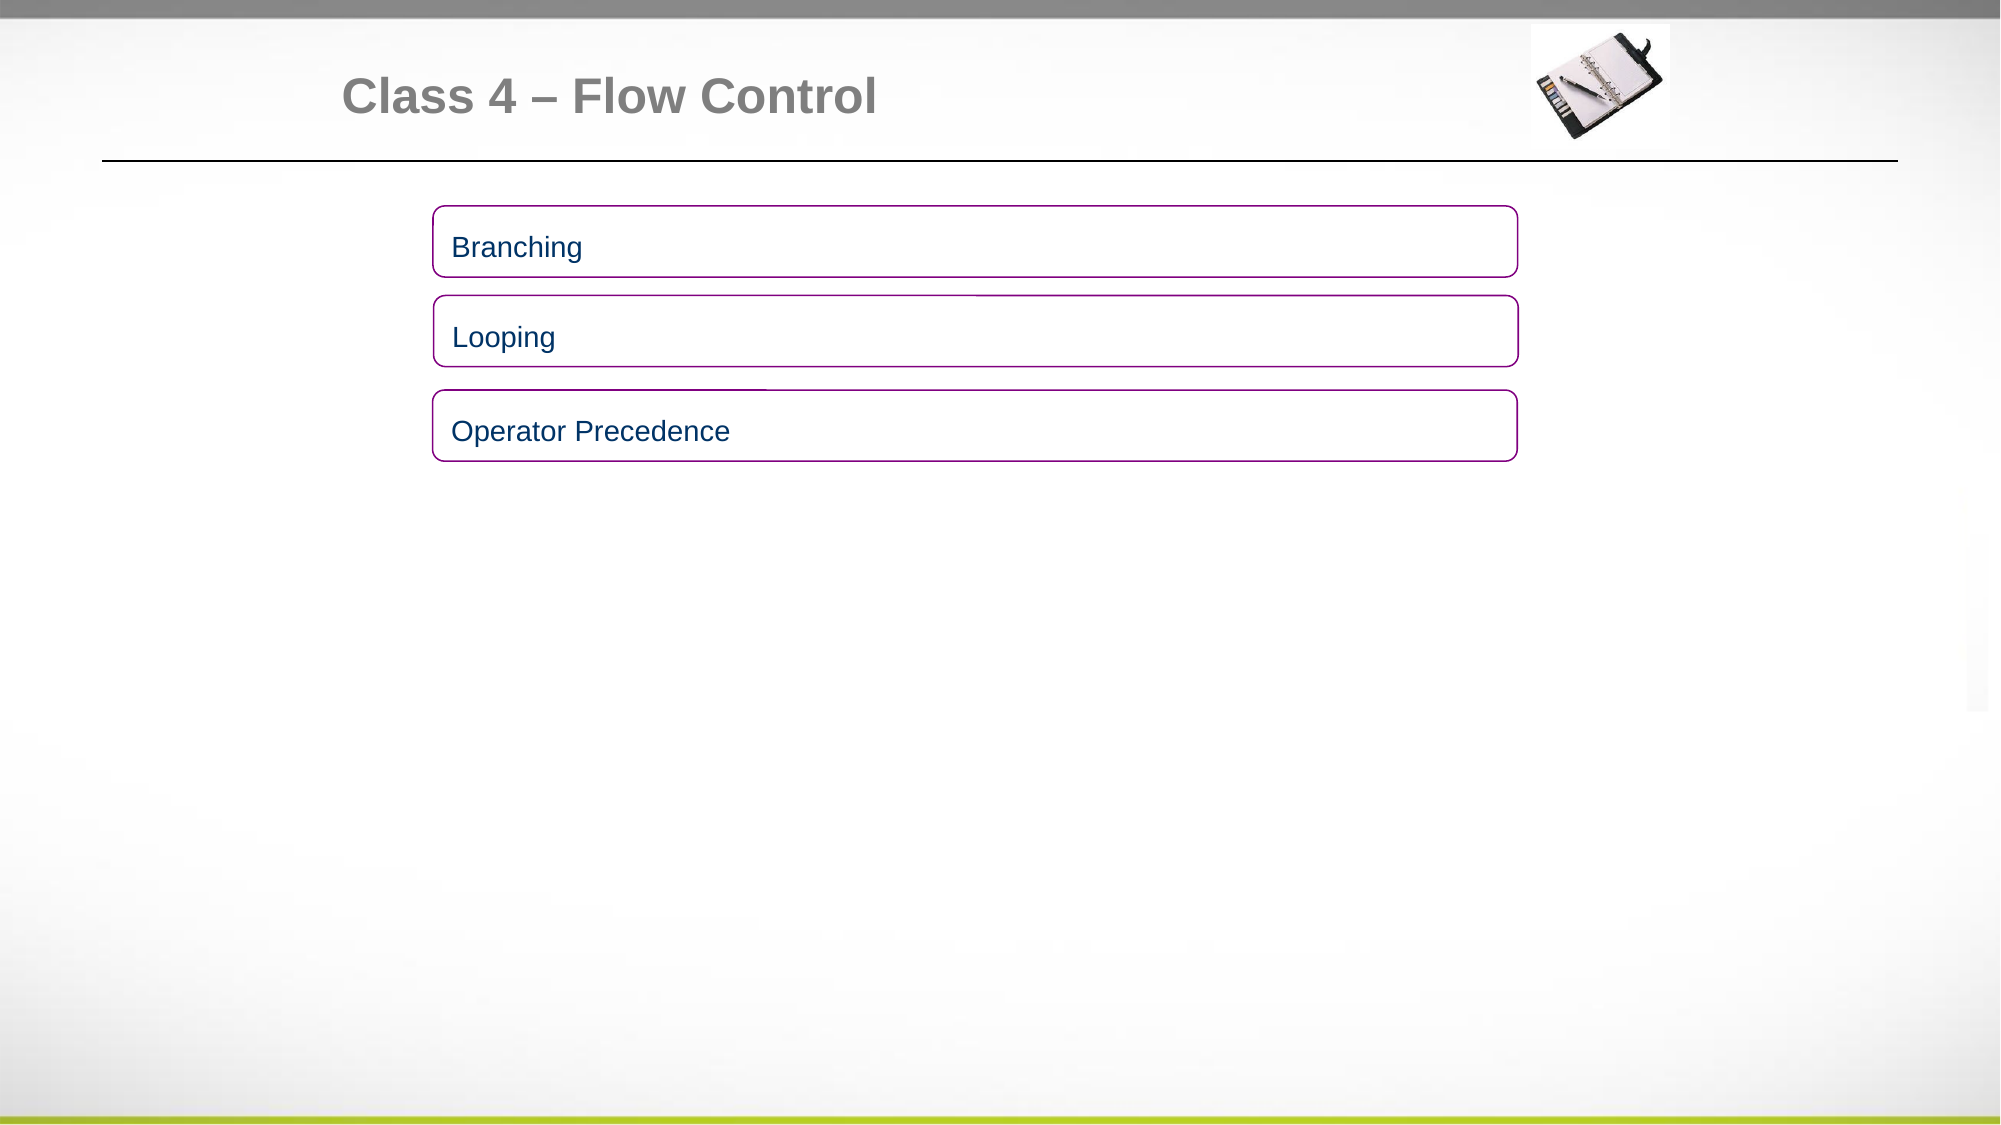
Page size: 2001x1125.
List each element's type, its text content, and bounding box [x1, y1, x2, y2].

picture [0, 0, 2001, 1125]
text_box Branching [432, 205, 1518, 278]
text_box Class 4 – Flow Control [326, 0, 1677, 188]
text_box Looping [433, 295, 1519, 367]
text_box Operator Precedence [432, 389, 1518, 462]
picture [1531, 24, 1671, 150]
